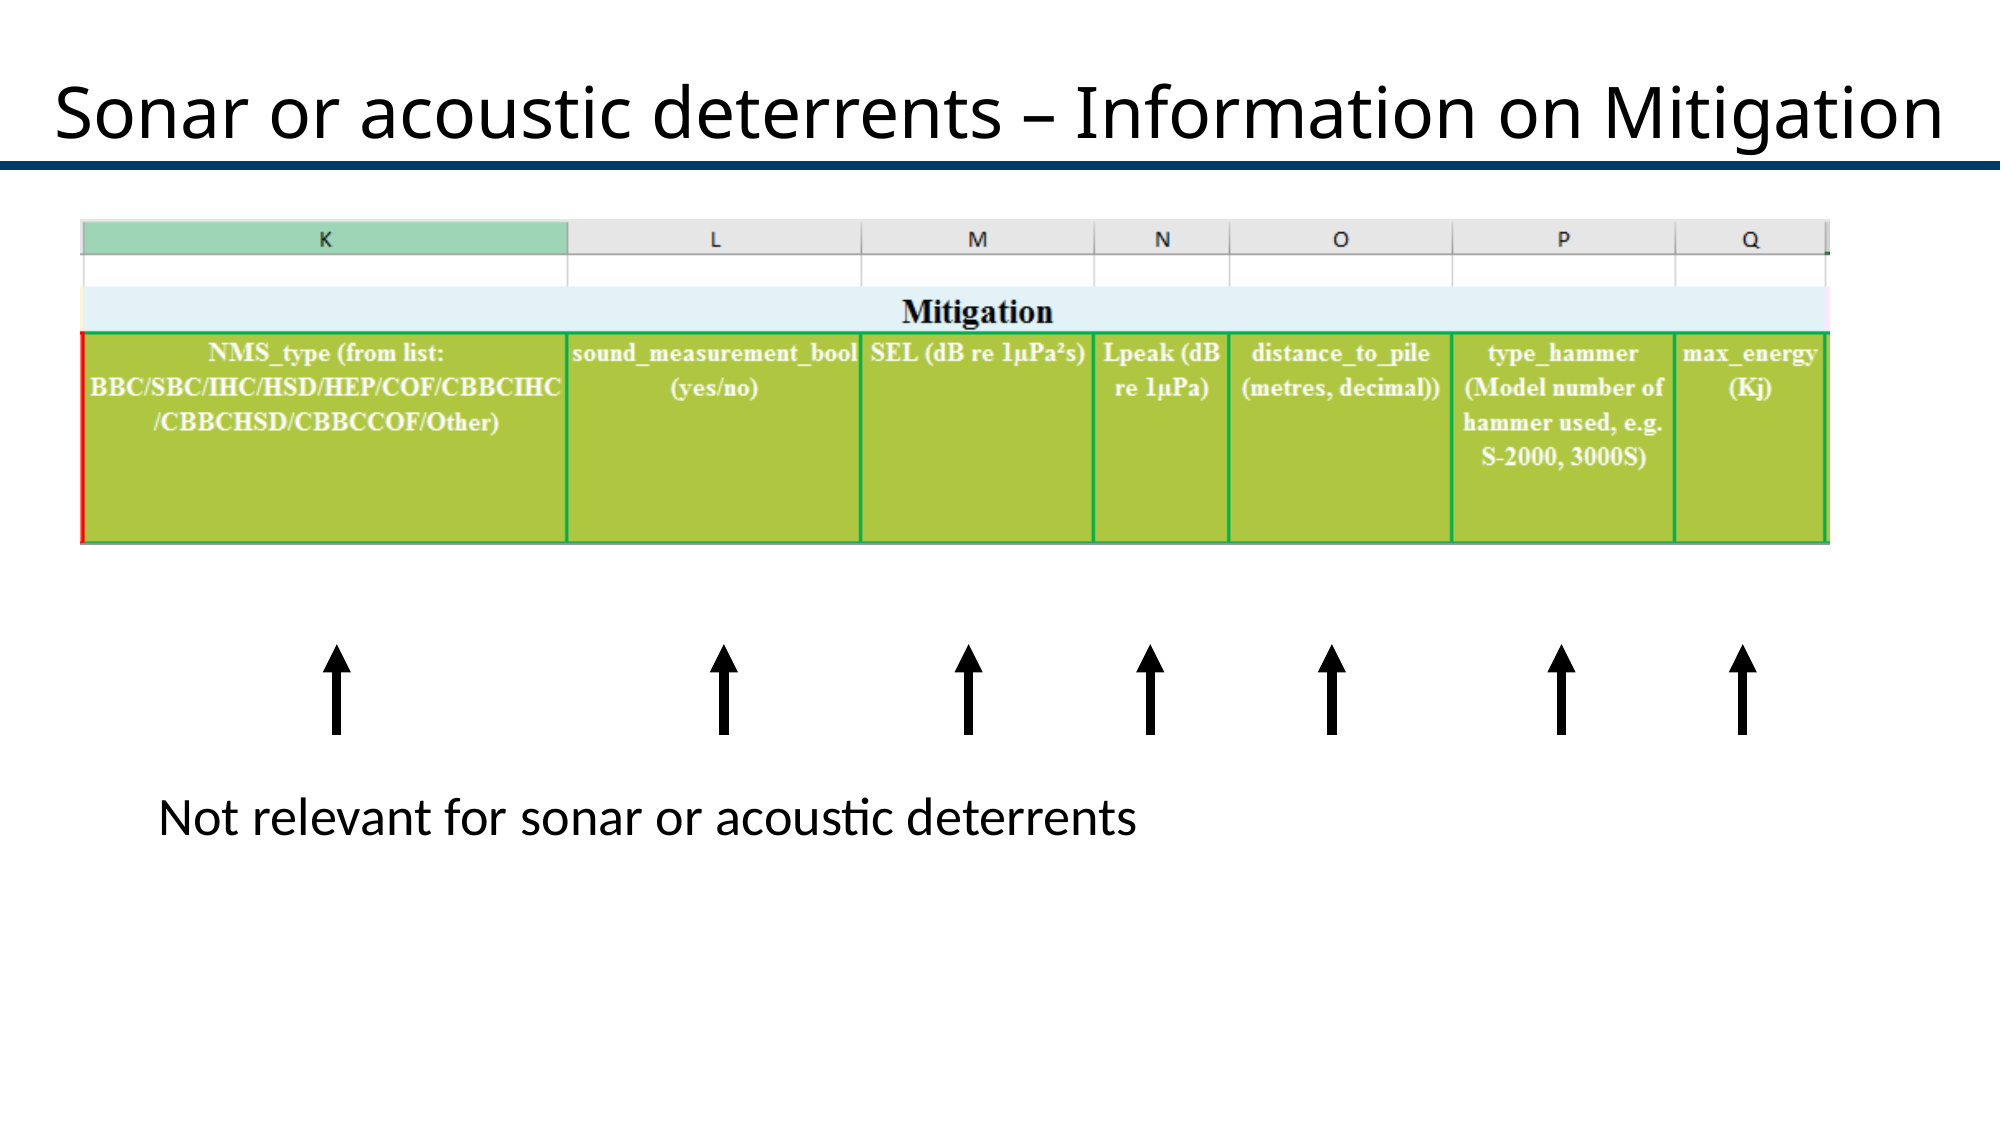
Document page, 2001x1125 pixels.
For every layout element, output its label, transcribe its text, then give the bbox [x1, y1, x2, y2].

text_box Sonar or acoustic deterrents – Information on Mitigation [0, 0, 2000, 161]
picture [0, 161, 2000, 170]
text_box Not relevant for sonar or acoustic deterrents [143, 773, 1253, 854]
picture [80, 219, 1830, 545]
